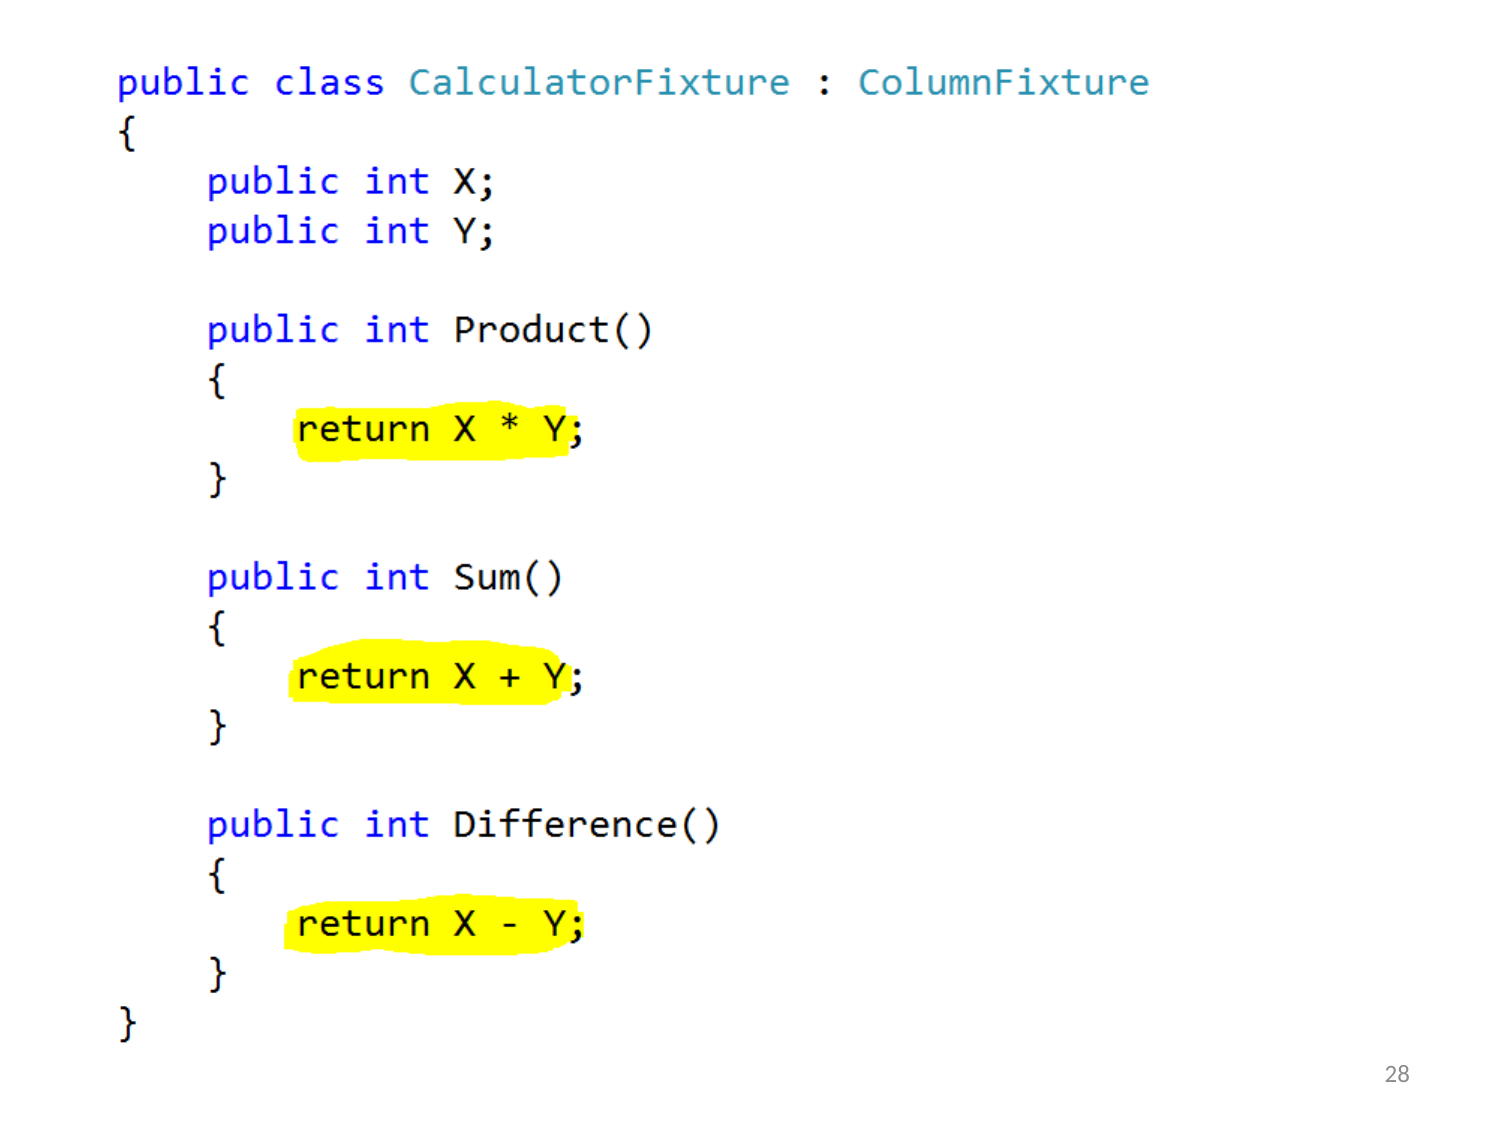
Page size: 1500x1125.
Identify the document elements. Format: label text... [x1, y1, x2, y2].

slide_number 28 [1074, 1042, 1425, 1103]
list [112, 62, 1155, 1050]
